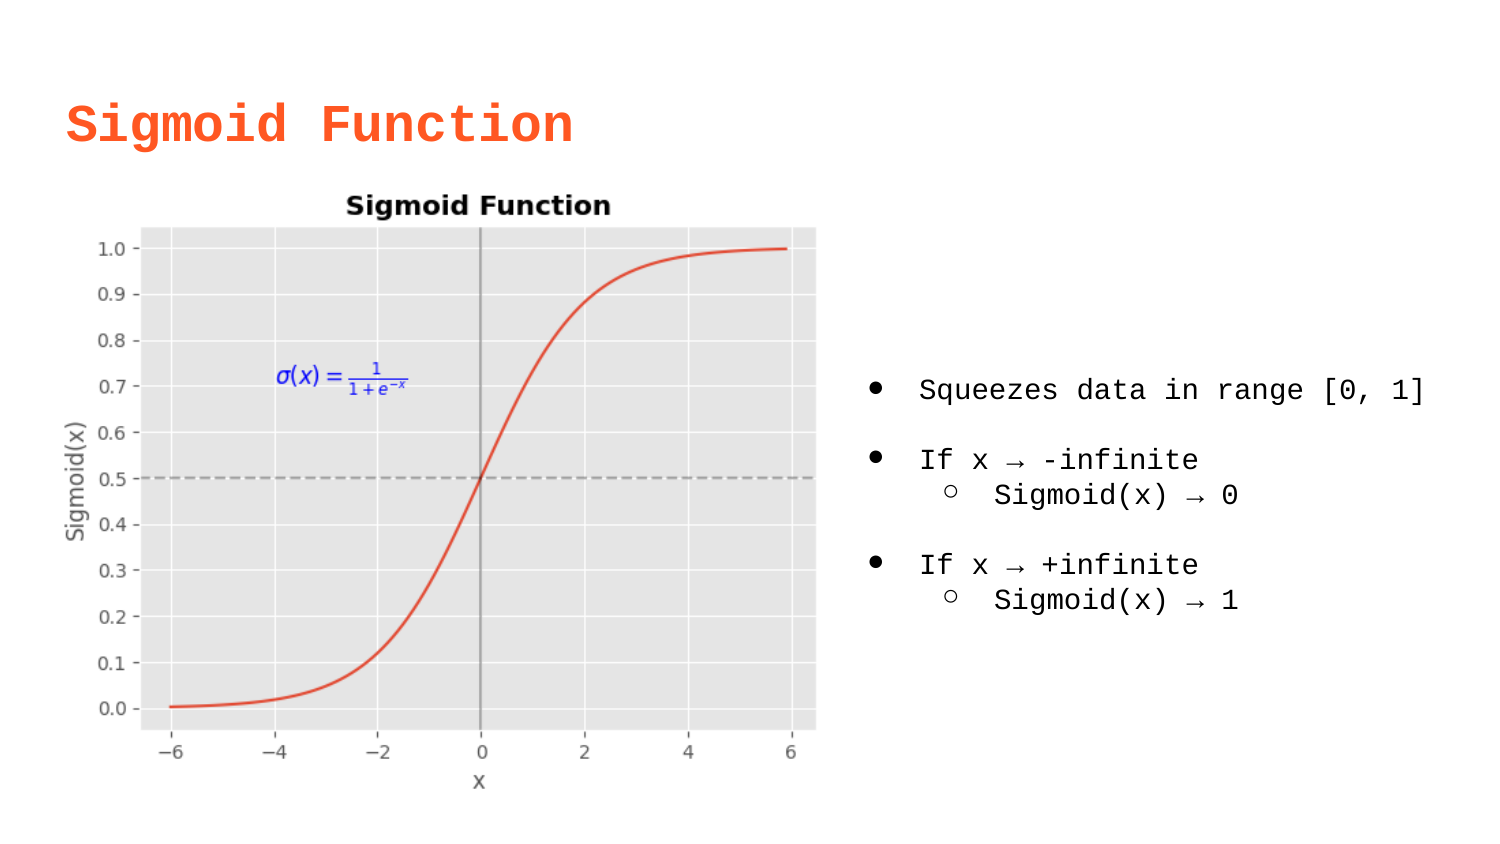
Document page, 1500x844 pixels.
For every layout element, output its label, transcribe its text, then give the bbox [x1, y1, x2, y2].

picture [50, 180, 830, 809]
text_box Squeezes data in range [0, 1] If x → -infinite Sigmoid(x) → 0 If x → +infinite Sigmoid(x) → 1 [834, 355, 1484, 631]
title Sigmoid Function [51, 72, 1449, 167]
